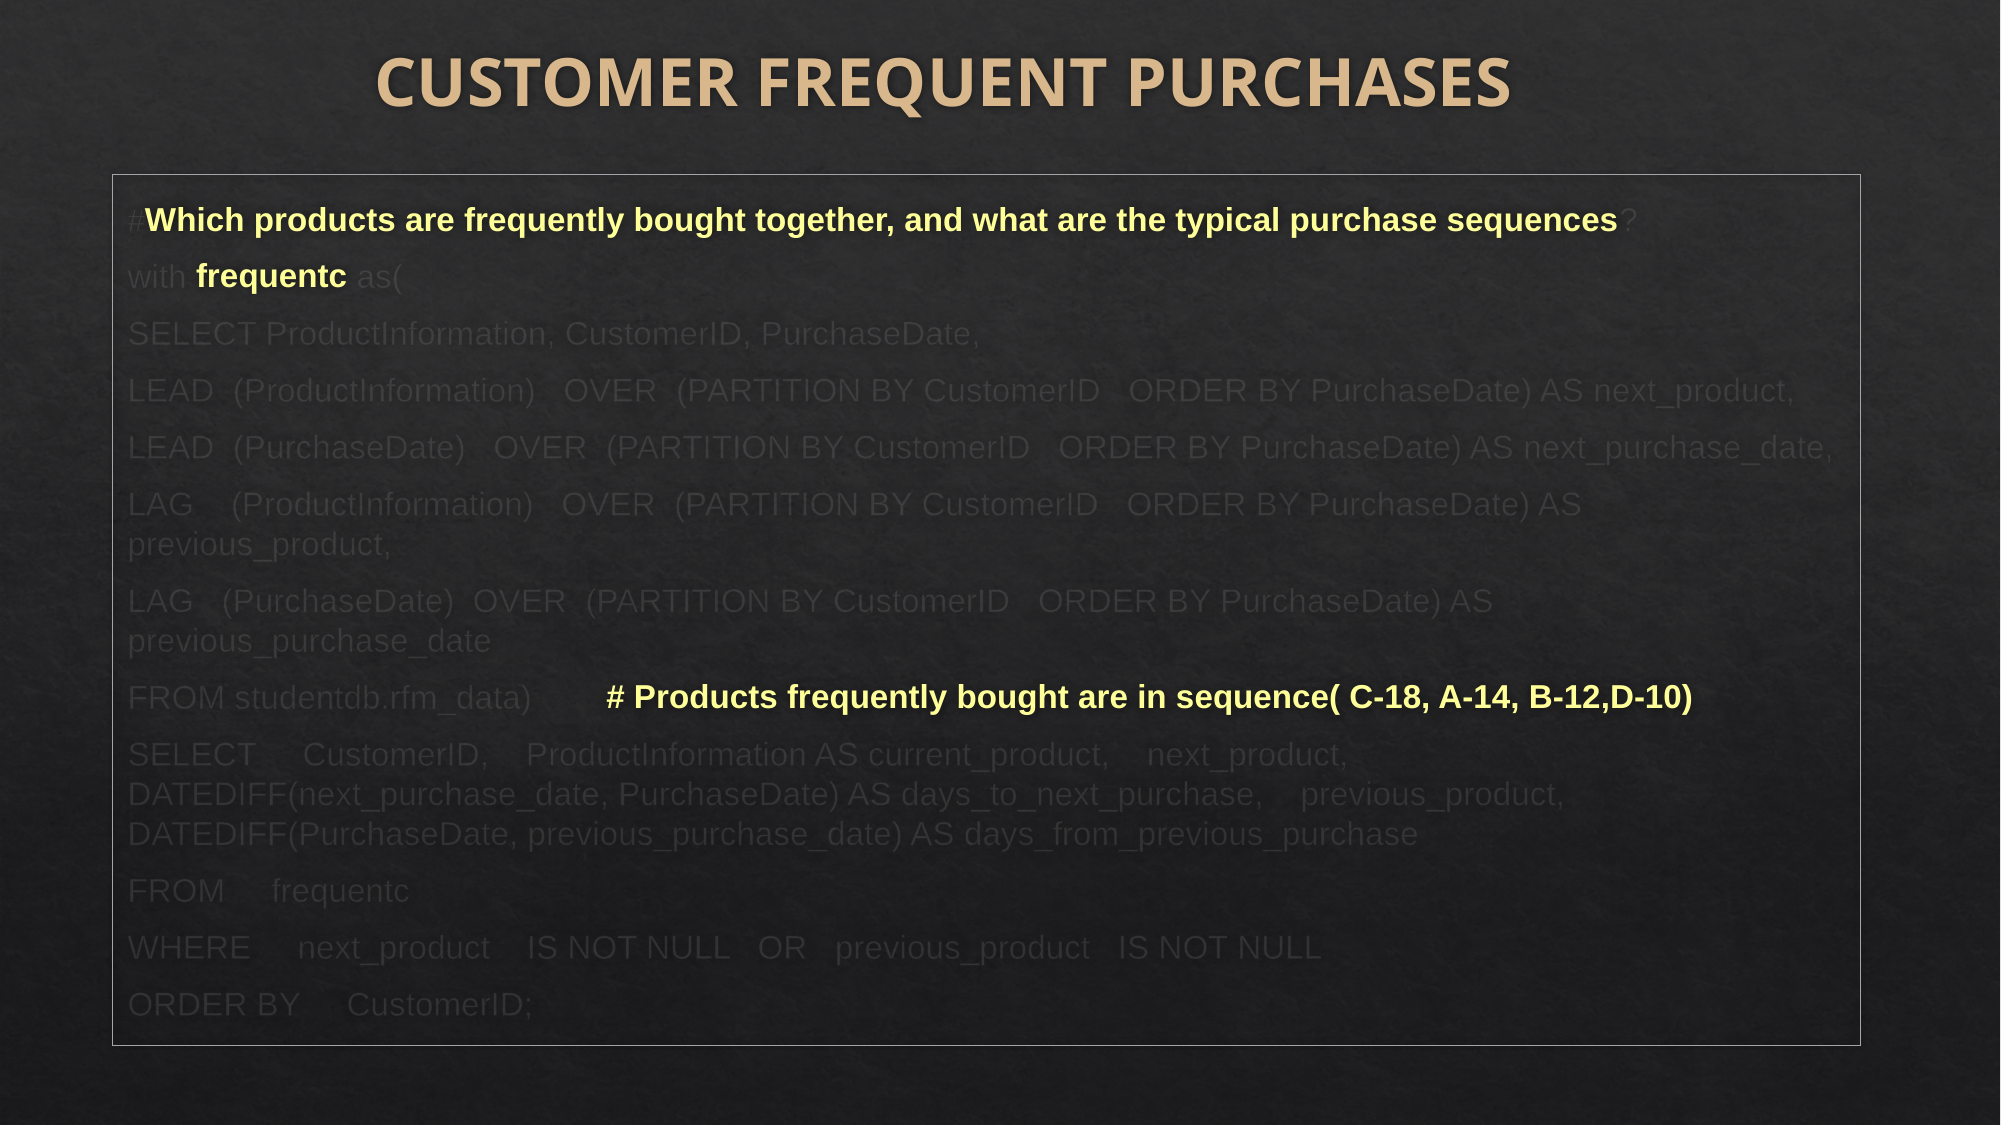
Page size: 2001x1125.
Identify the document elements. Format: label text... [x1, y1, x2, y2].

text_box [112, 351, 1463, 950]
list #Which products are frequently bought together, and what are the typical purchase sequences? with frequentc as( SELECT ProductInformation, CustomerID, PurchaseDate, LEAD (ProductInformation) OVER (PARTITION BY CustomerID ORDER BY PurchaseDate) AS next_product, LEAD (PurchaseDate) OVER (PARTITION BY CustomerID ORDER BY PurchaseDate) AS next_purchase_date, LAG (ProductInformation) OVER (PARTITION BY CustomerID ORDER BY PurchaseDate) AS previous_product, LAG (PurchaseDate) OVER (PARTITION BY CustomerID ORDER BY PurchaseDate) AS previous_purchase_date FROM studentdb.rfm_data) # Products frequently bought are in sequence( C-18, A-14, B-12,D-10) SELECT CustomerID, ProductInformation AS current_product, next_product, DATEDIFF(next_purchase_date, PurchaseDate) AS days_to_next_purchase, previous_product, DATEDIFF(PurchaseDate, previous_purchase_date) AS days_from_previous_purchase FROM frequentc WHERE next_product IS NOT NULL OR previous_product IS NOT NULL ORDER BY CustomerID; [112, 174, 1861, 1046]
title CUSTOMER FREQUENT PURCHASES [112, 22, 1775, 138]
